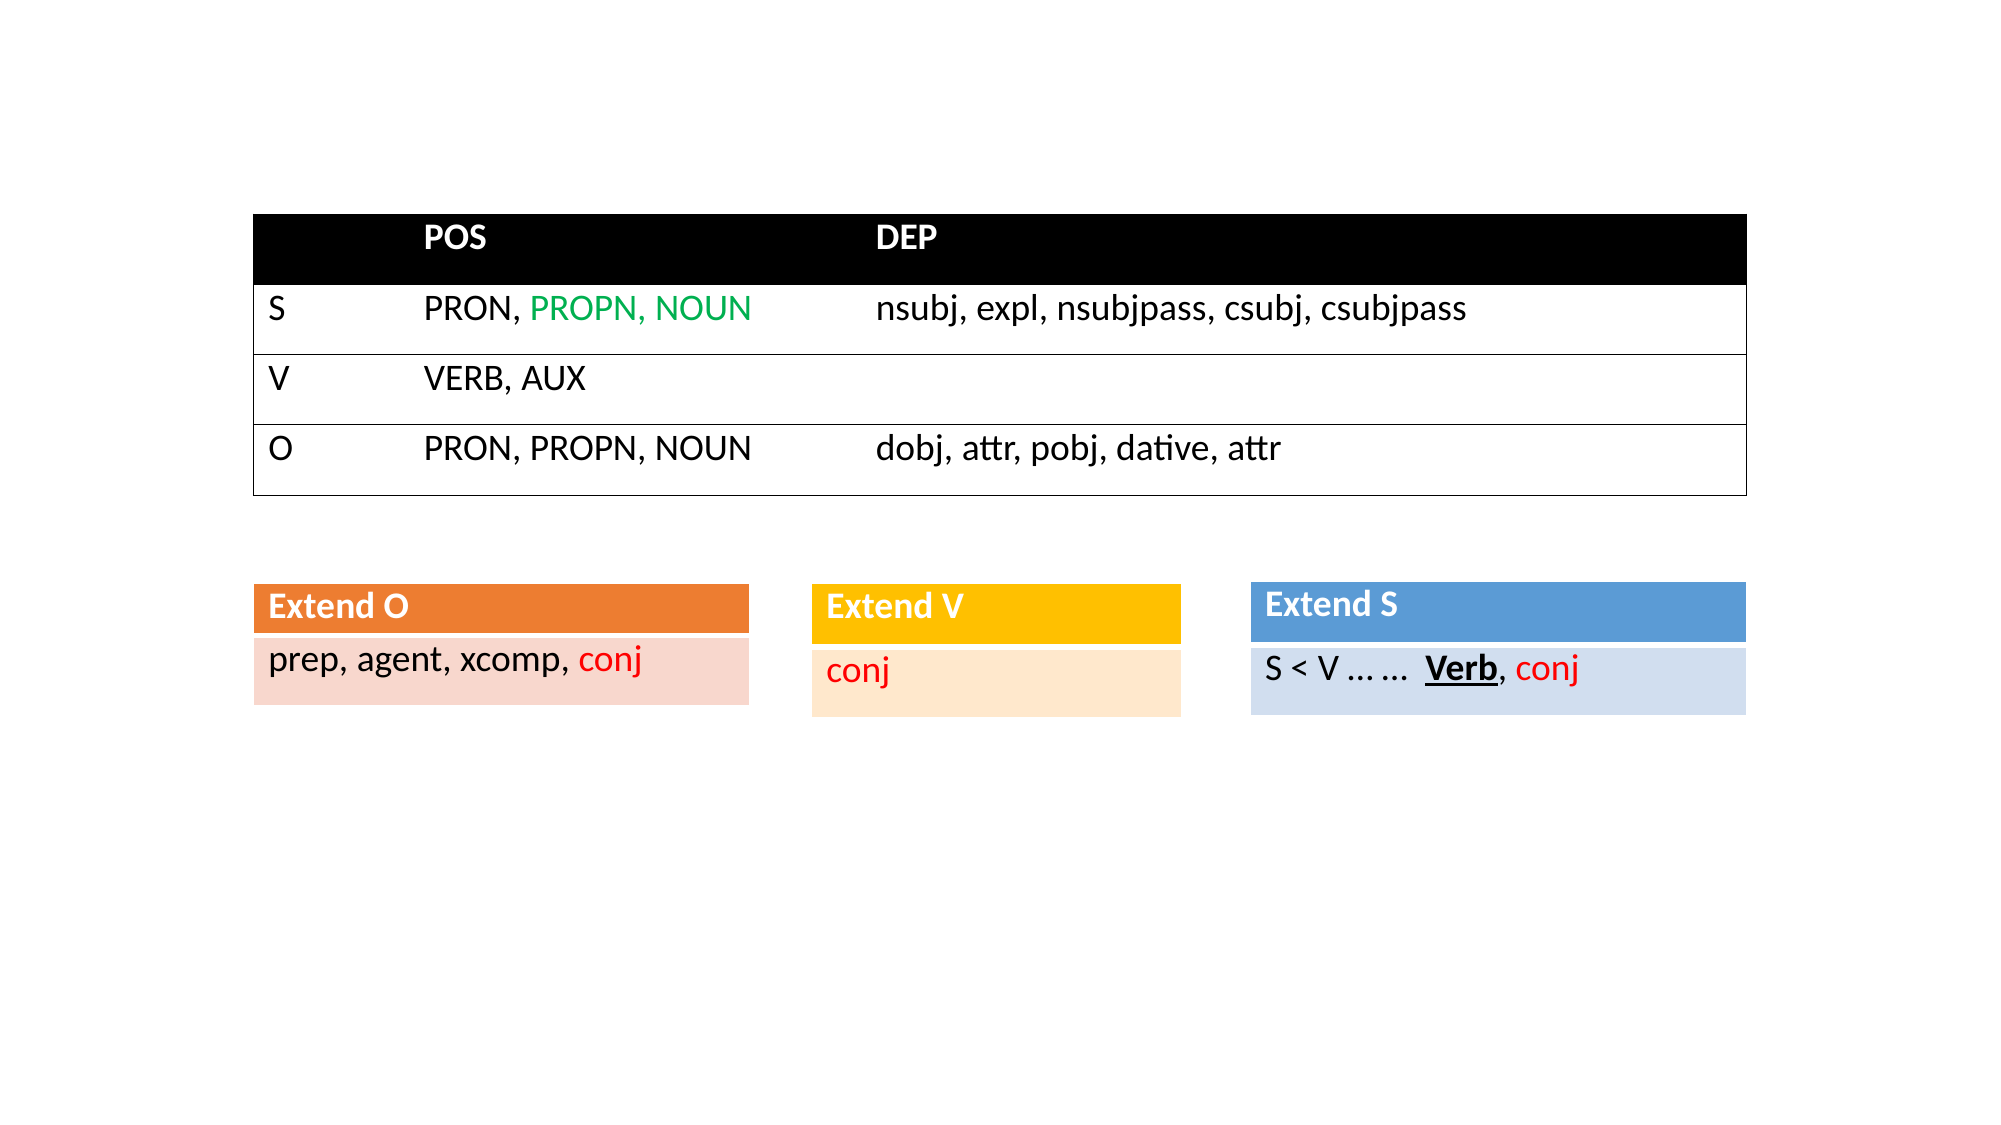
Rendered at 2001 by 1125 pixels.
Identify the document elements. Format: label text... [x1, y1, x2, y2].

table_header Extend V [812, 584, 1181, 644]
table_cell conj [812, 650, 1181, 717]
table_header POS [409, 215, 861, 284]
table_cell [861, 355, 1746, 424]
table_cell PRON, PROPN, NOUN [409, 425, 861, 495]
table_cell prep, agent, xcomp, conj [254, 638, 749, 705]
table_cell nsubj, expl, nsubjpass, csubj, csubjpass [861, 285, 1746, 354]
table_header DEP [861, 215, 1746, 284]
table_header [254, 215, 409, 284]
table_header Extend S [1251, 582, 1746, 642]
table_cell dobj, attr, pobj, dative, attr [861, 425, 1746, 495]
table_cell O [254, 425, 409, 495]
table_cell PRON, PROPN, NOUN [409, 285, 861, 354]
table_cell S [254, 285, 409, 354]
table_cell V [254, 355, 409, 424]
table_cell S < V … … Verb, conj [1251, 648, 1746, 715]
table_cell VERB, AUX [409, 355, 861, 424]
table_header Extend O [254, 584, 749, 633]
